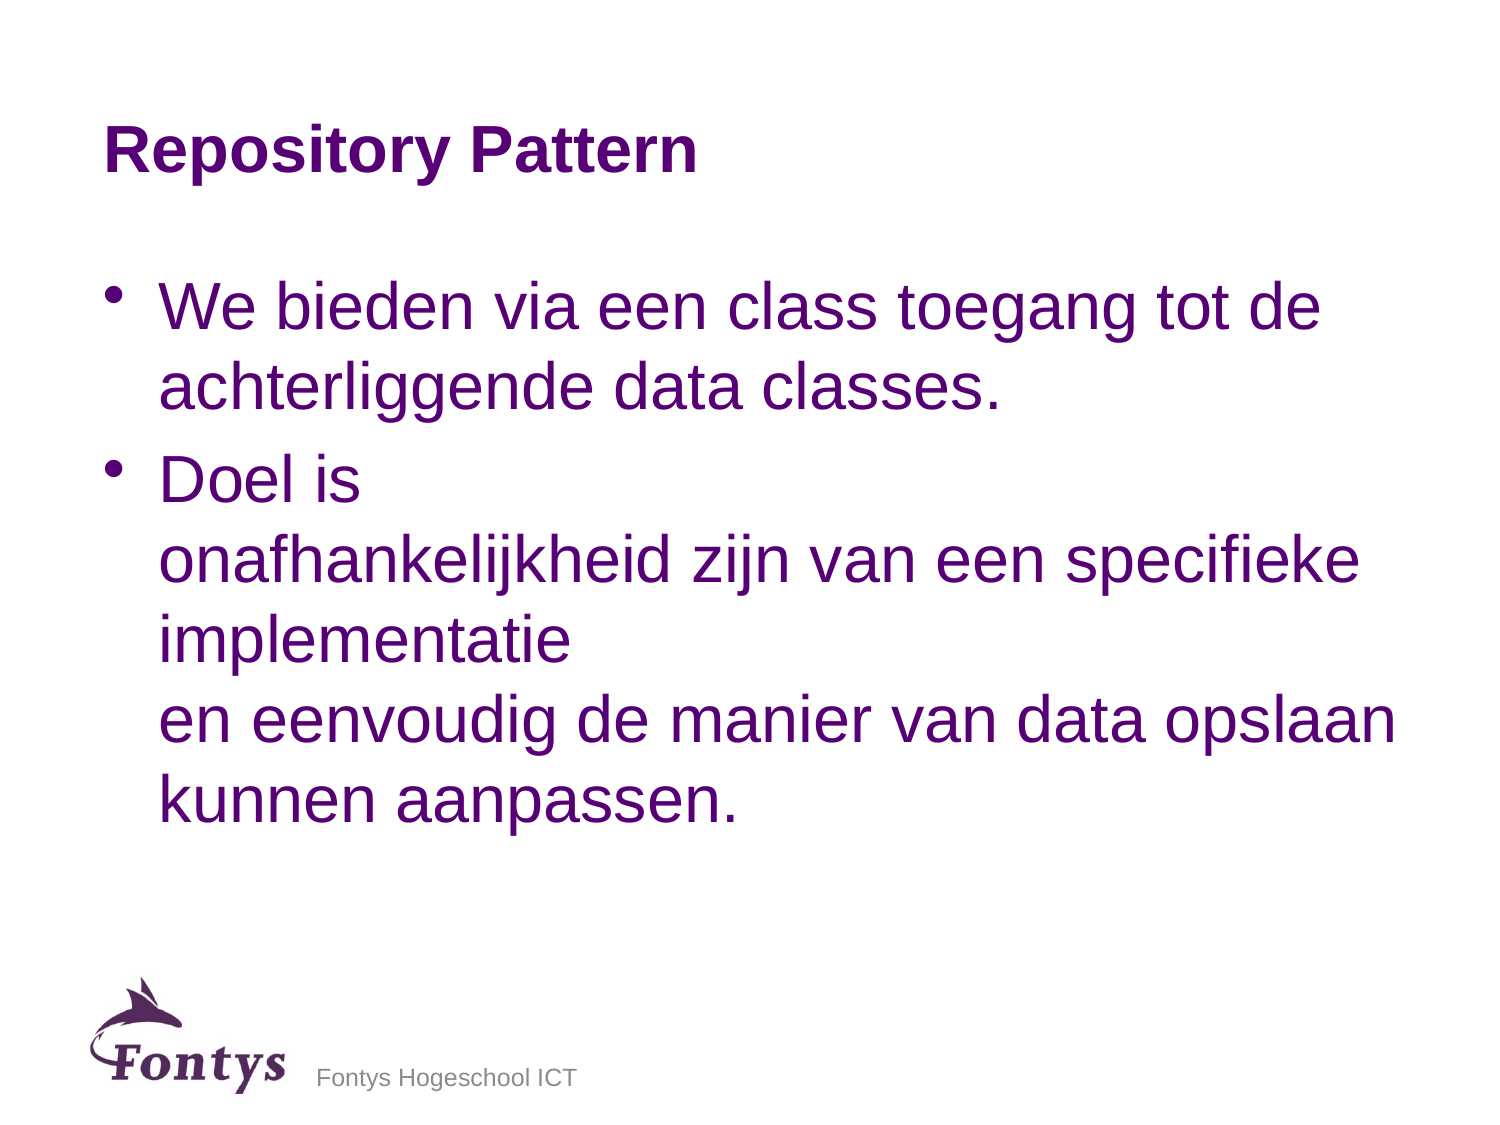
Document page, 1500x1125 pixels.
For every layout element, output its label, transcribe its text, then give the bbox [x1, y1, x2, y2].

footer Fontys Hogeschool ICT [301, 1046, 1341, 1107]
picture [0, 928, 302, 1105]
list We bieden via een class toegang tot de achterliggende data classes. Doel is onafhankelijkheid zijn van een specifieke implementatie en eenvoudig de manier van data opslaan kunnen aanpassen. [87, 255, 1425, 965]
title Repository Pattern [88, 90, 1426, 203]
